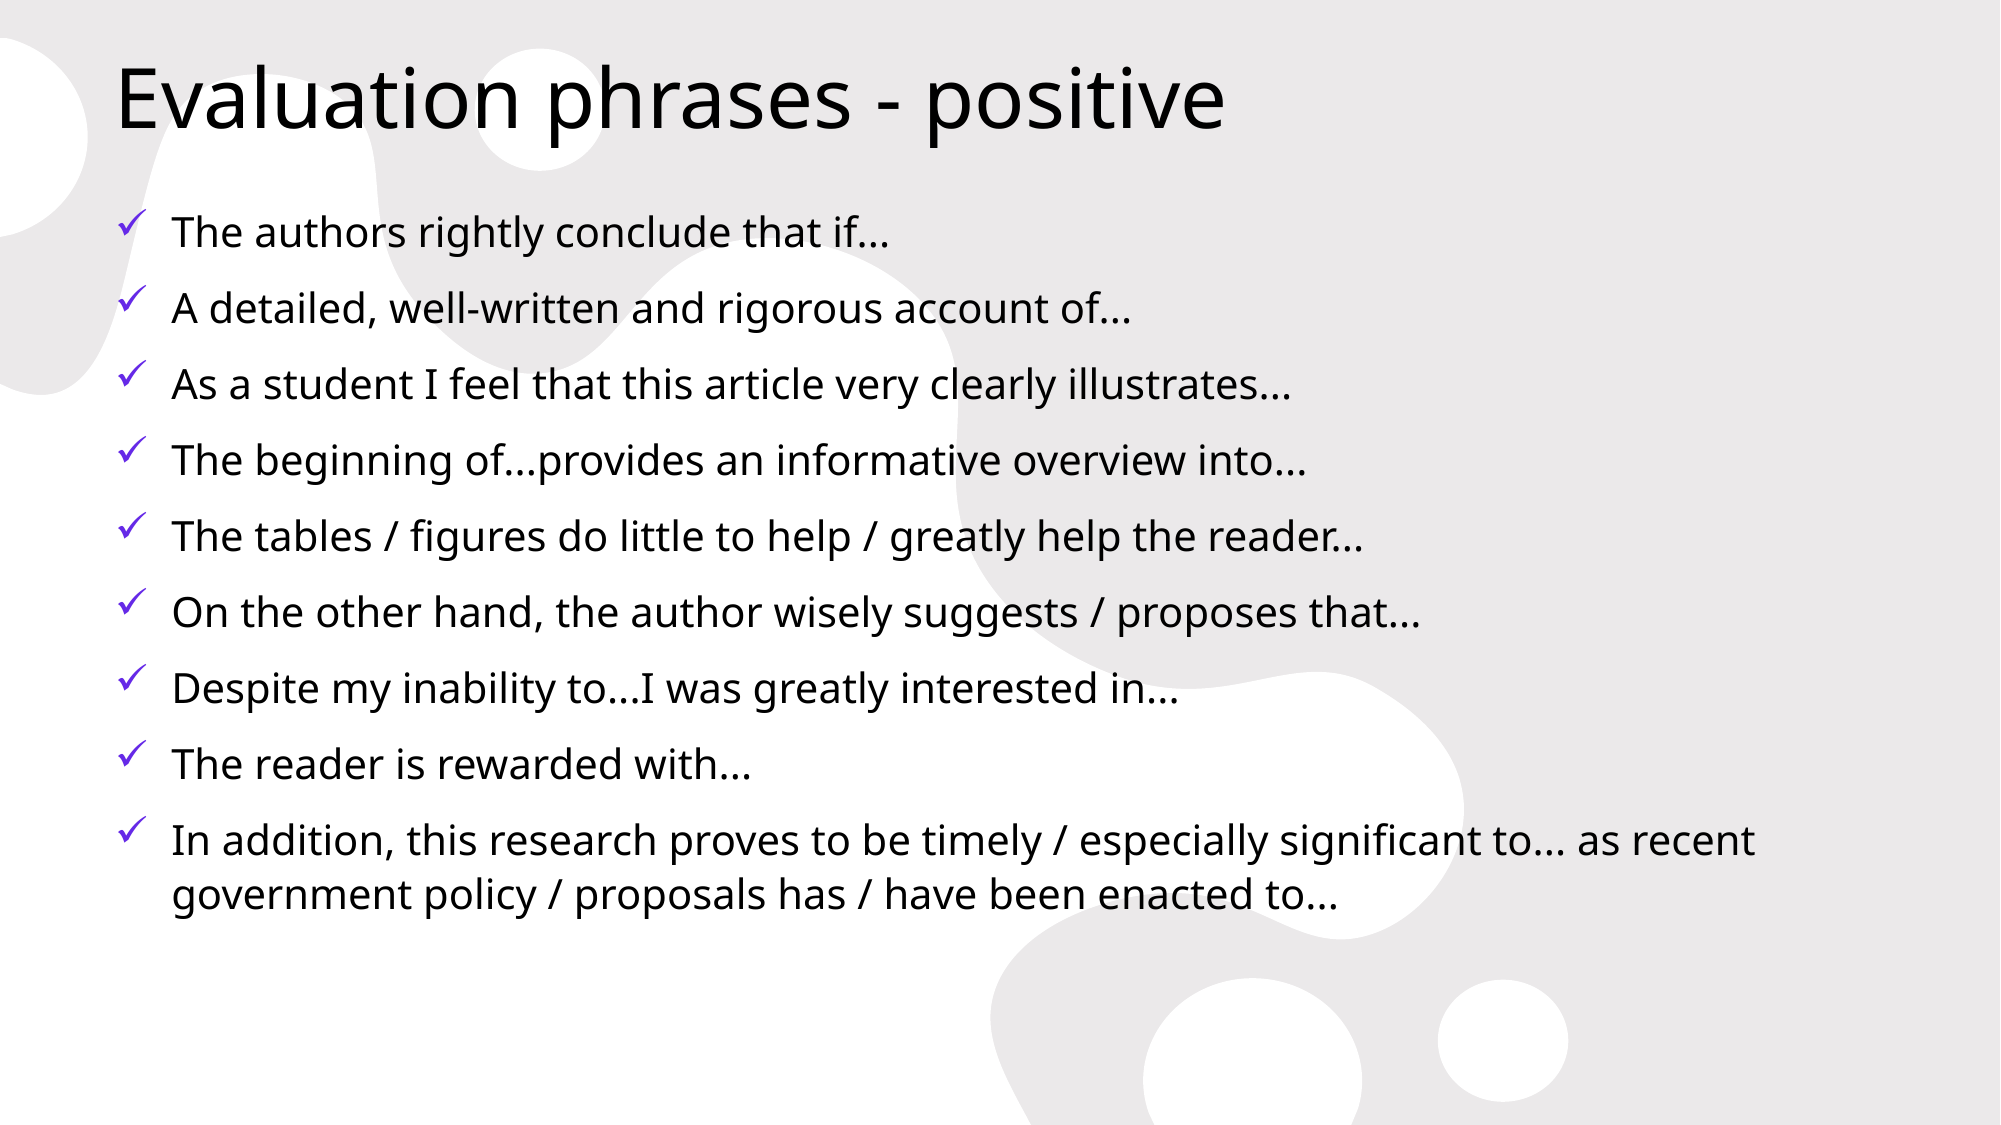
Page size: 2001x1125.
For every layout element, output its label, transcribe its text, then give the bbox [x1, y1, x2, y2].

title Evaluation phrases - positive [99, 0, 1900, 153]
list The authors rightly conclude that if... A detailed, well-written and rigorous account of... As a student I feel that this article very clearly illustrates... The beginning of...provides an informative overview into... The tables / figures do little to help / greatly help the reader... On the other hand, the author wisely suggests / proposes that... Despite my inability to...I was greatly interested in... The reader is rewarded with... In addition, this research proves to be timely / especially significant to... as recent government policy / proposals has / have been enacted to... [99, 193, 1900, 1125]
